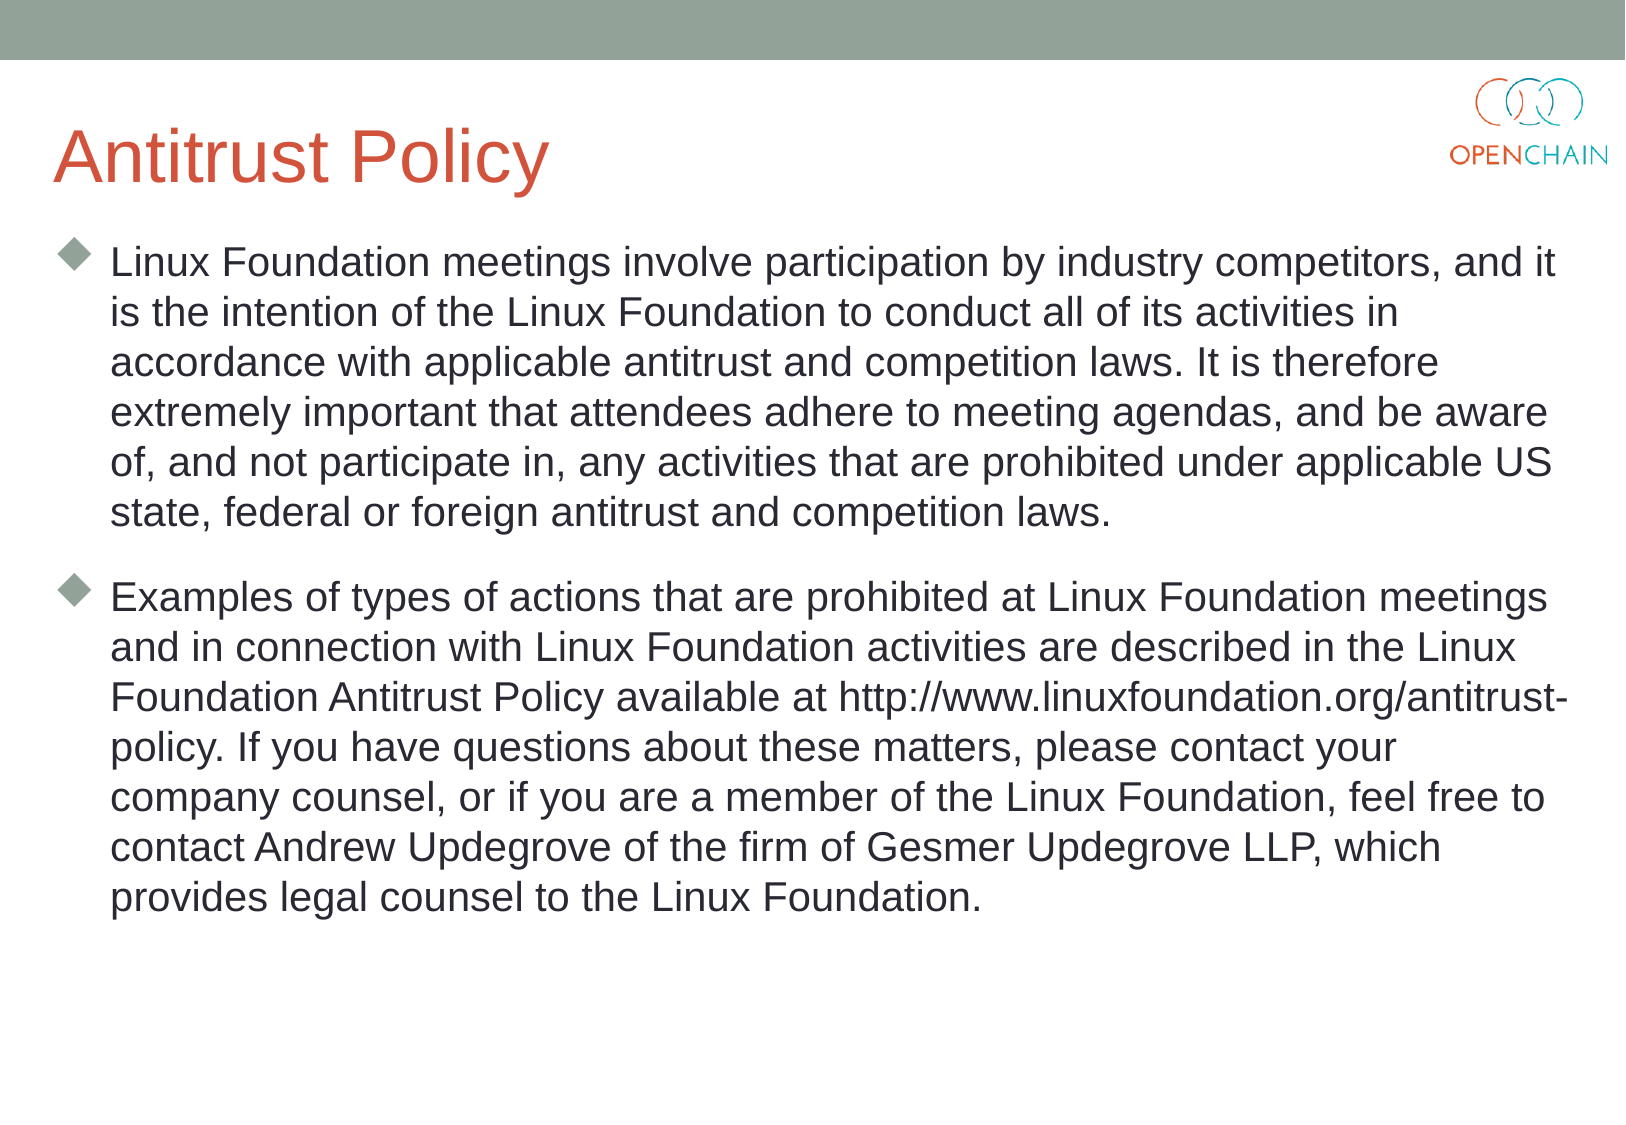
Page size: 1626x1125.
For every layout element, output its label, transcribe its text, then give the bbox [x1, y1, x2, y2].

picture [1450, 78, 1607, 165]
title Antitrust Policy [38, 90, 1587, 214]
list Linux Foundation meetings involve participation by industry competitors, and it is the intention of the Linux Foundation to conduct all of its activities in accordance with applicable antitrust and competition laws. It is therefore extremely important that attendees adhere to meeting agendas, and be aware of, and not participate in, any activities that are prohibited under applicable US state, federal or foreign antitrust and competition laws. Examples of types of actions that are prohibited at Linux Foundation meetings and in connection with Linux Foundation activities are described in the Linux Foundation Antitrust Policy available at http://www.linuxfoundation.org/antitrust-policy. If you have questions about these matters, please contact your company counsel, or if you are a member of the Linux Foundation, feel free to contact Andrew Updegrove of the firm of Gesmer Updegrove LLP, which provides legal counsel to the Linux Foundation. [38, 219, 1587, 1053]
